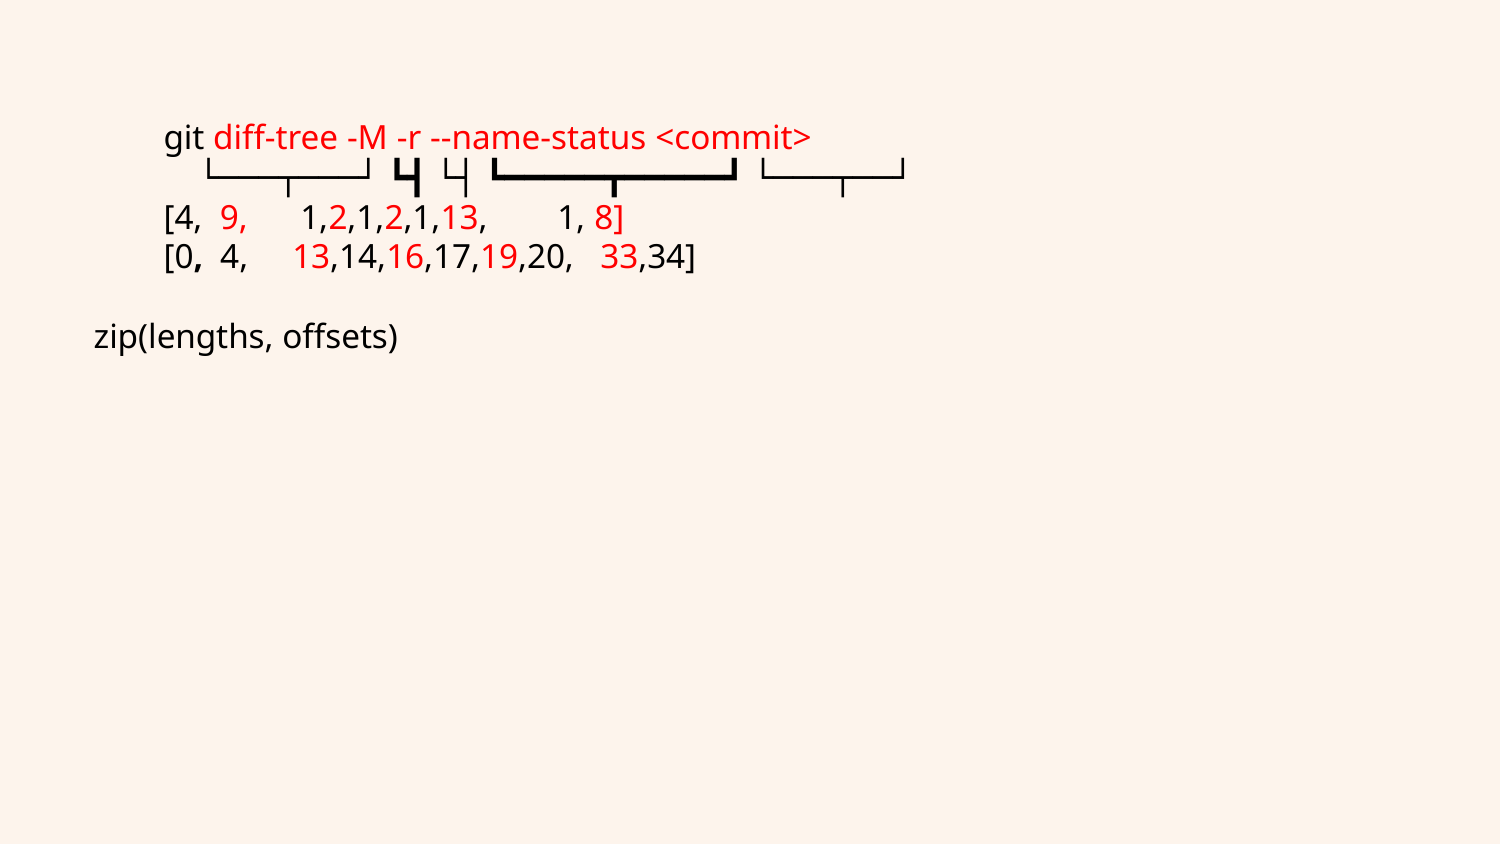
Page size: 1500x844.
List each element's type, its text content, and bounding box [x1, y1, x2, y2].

text_box git diff-tree -M -r --name-status <commit> └───┬───┘ ┗┫ └┤ ┗━━━━━┳━━━━━┛ └───┬──┘ [4, 9, 1,2,1,2,1,13, 1, 8] [0, 4, 13,14,16,17,19,20, 33,34] zip(lengths, offsets) [78, 108, 1421, 363]
